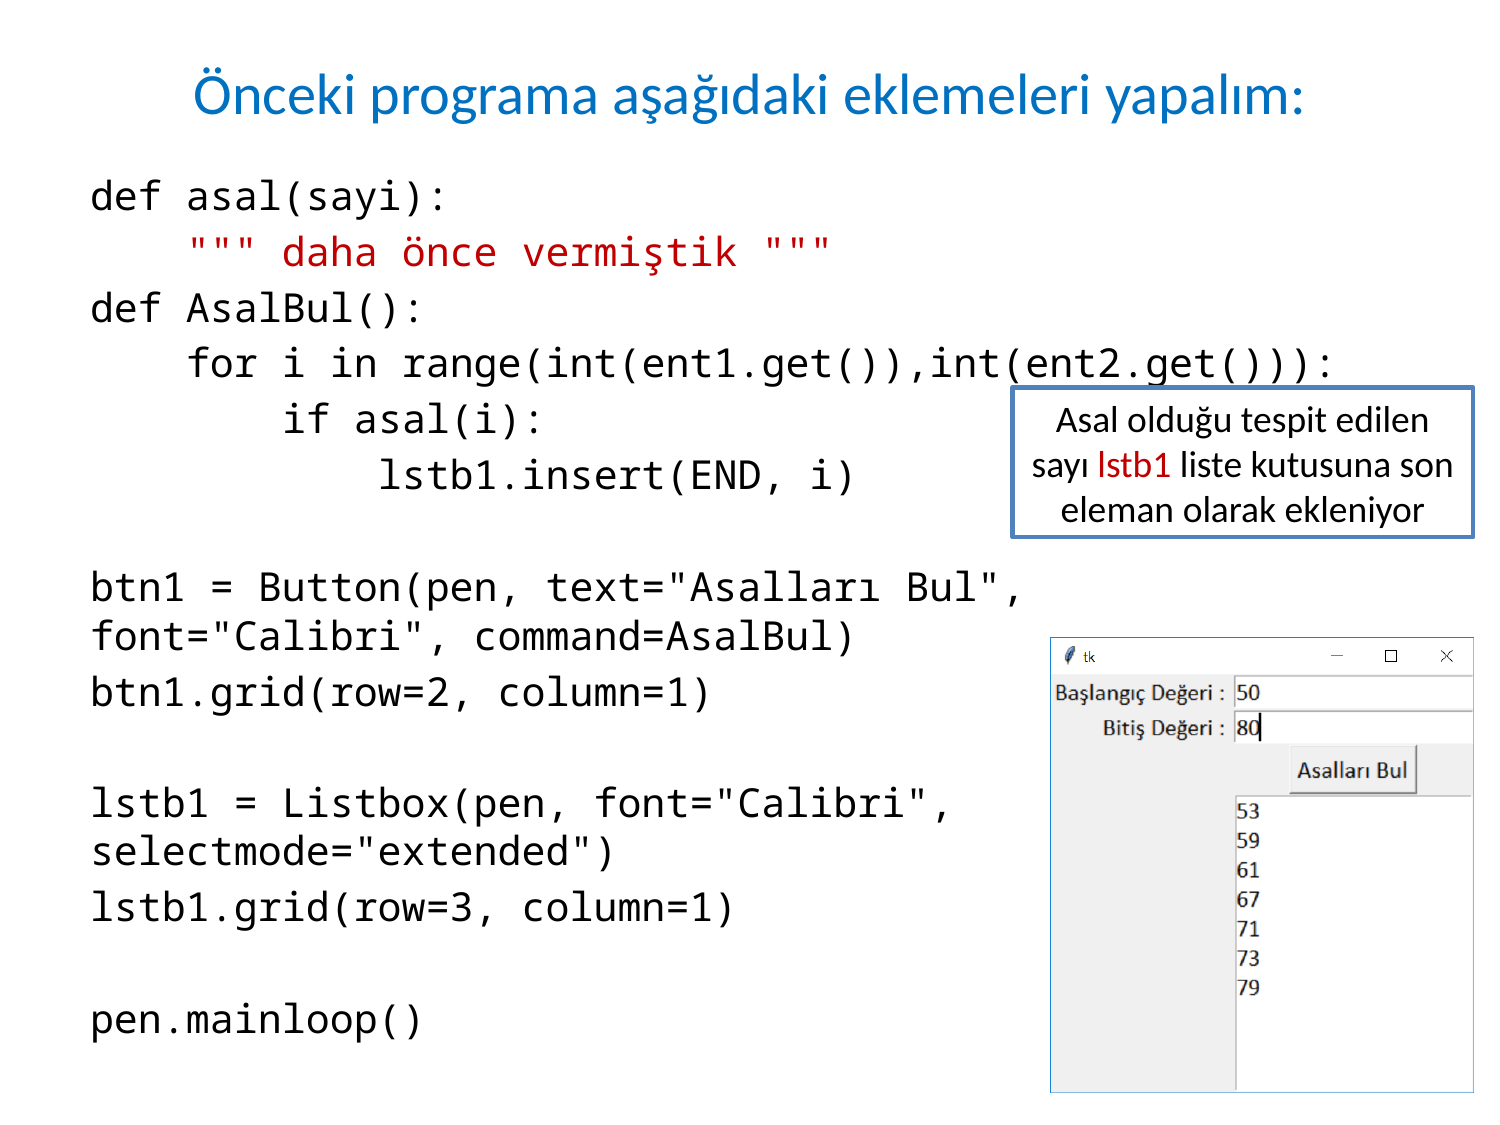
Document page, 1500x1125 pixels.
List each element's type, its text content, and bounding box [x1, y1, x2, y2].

picture [1049, 637, 1474, 1093]
title Önceki programa aşağıdaki eklemeleri yapalım: [75, 45, 1425, 138]
text_box Asal olduğu tespit edilen sayı lstb1 liste kutusuna son eleman olarak ekleniyor [1010, 385, 1475, 539]
list def asal(sayi): """ daha önce vermiştik """ def AsalBul(): for i in range(int(ent1.get()),int(ent2.get())): if asal(i): lstb1.insert(END, i) btn1 = Button(pen, text="Asalları Bul", font="Calibri", command=AsalBul) btn1.grid(row=2, column=1) lstb1 = Listbox(pen, font="Calibri", selectmode="extended") lstb1.grid(row=3, column=1) pen.mainloop() [75, 162, 1425, 1050]
